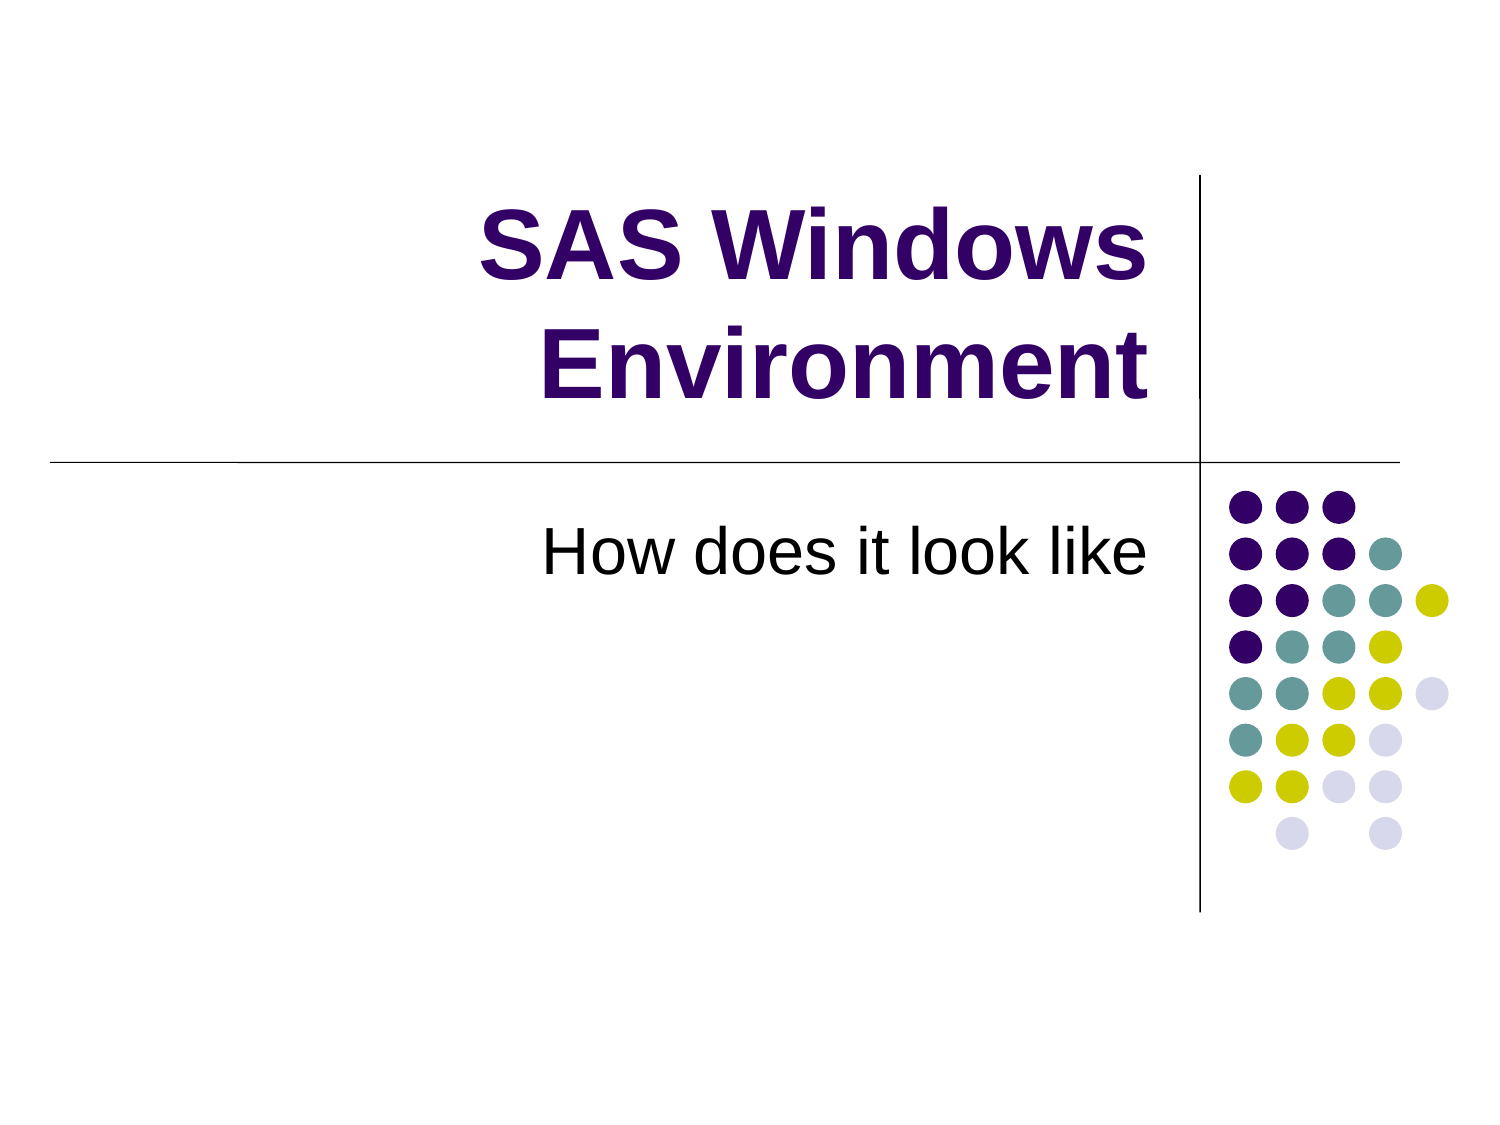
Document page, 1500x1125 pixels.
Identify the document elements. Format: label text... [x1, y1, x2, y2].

title SAS Windows Environment [51, 76, 1165, 427]
subtitle How does it look like [139, 499, 1165, 888]
